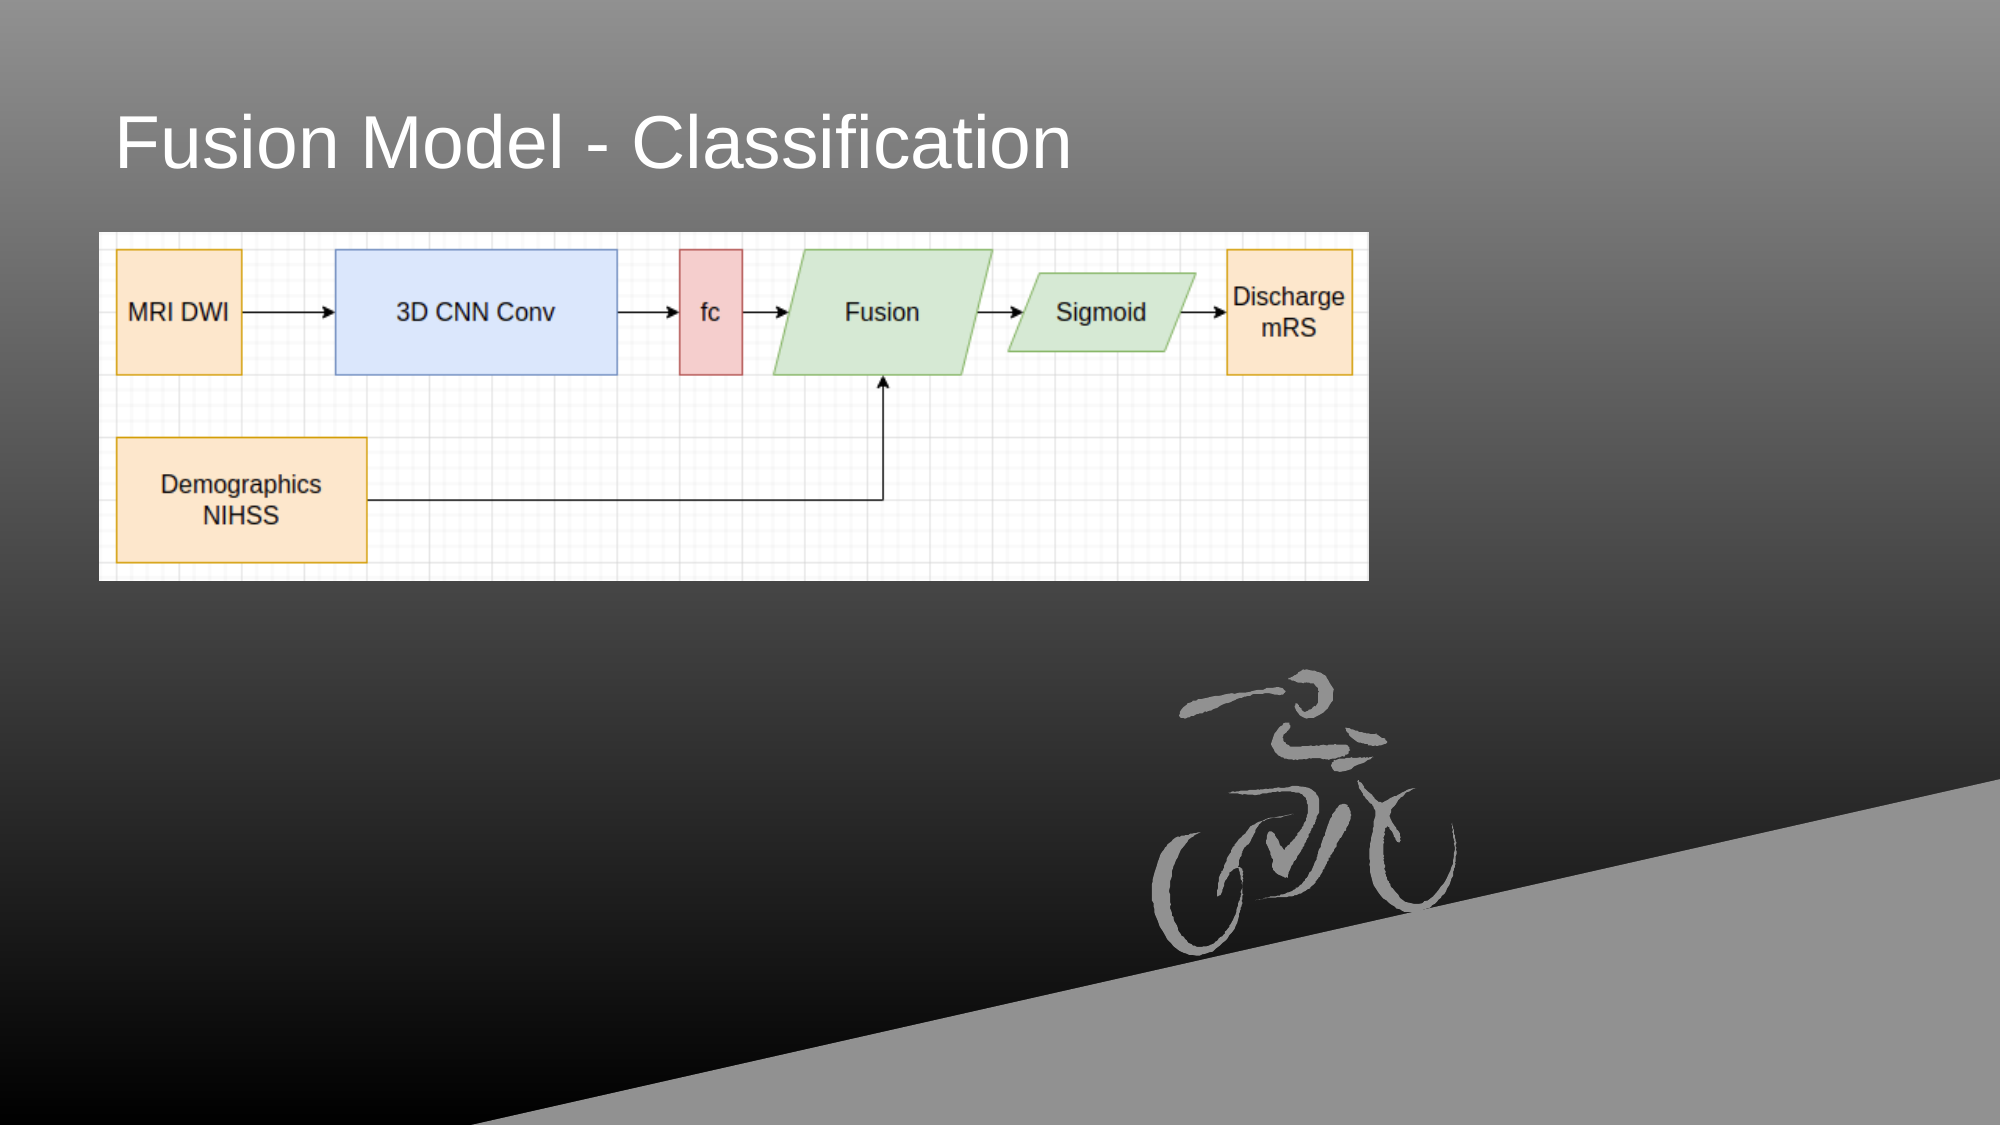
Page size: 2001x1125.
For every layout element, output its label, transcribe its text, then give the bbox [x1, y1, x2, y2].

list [99, 232, 1369, 581]
title Fusion Model - Classification [99, 44, 1901, 233]
